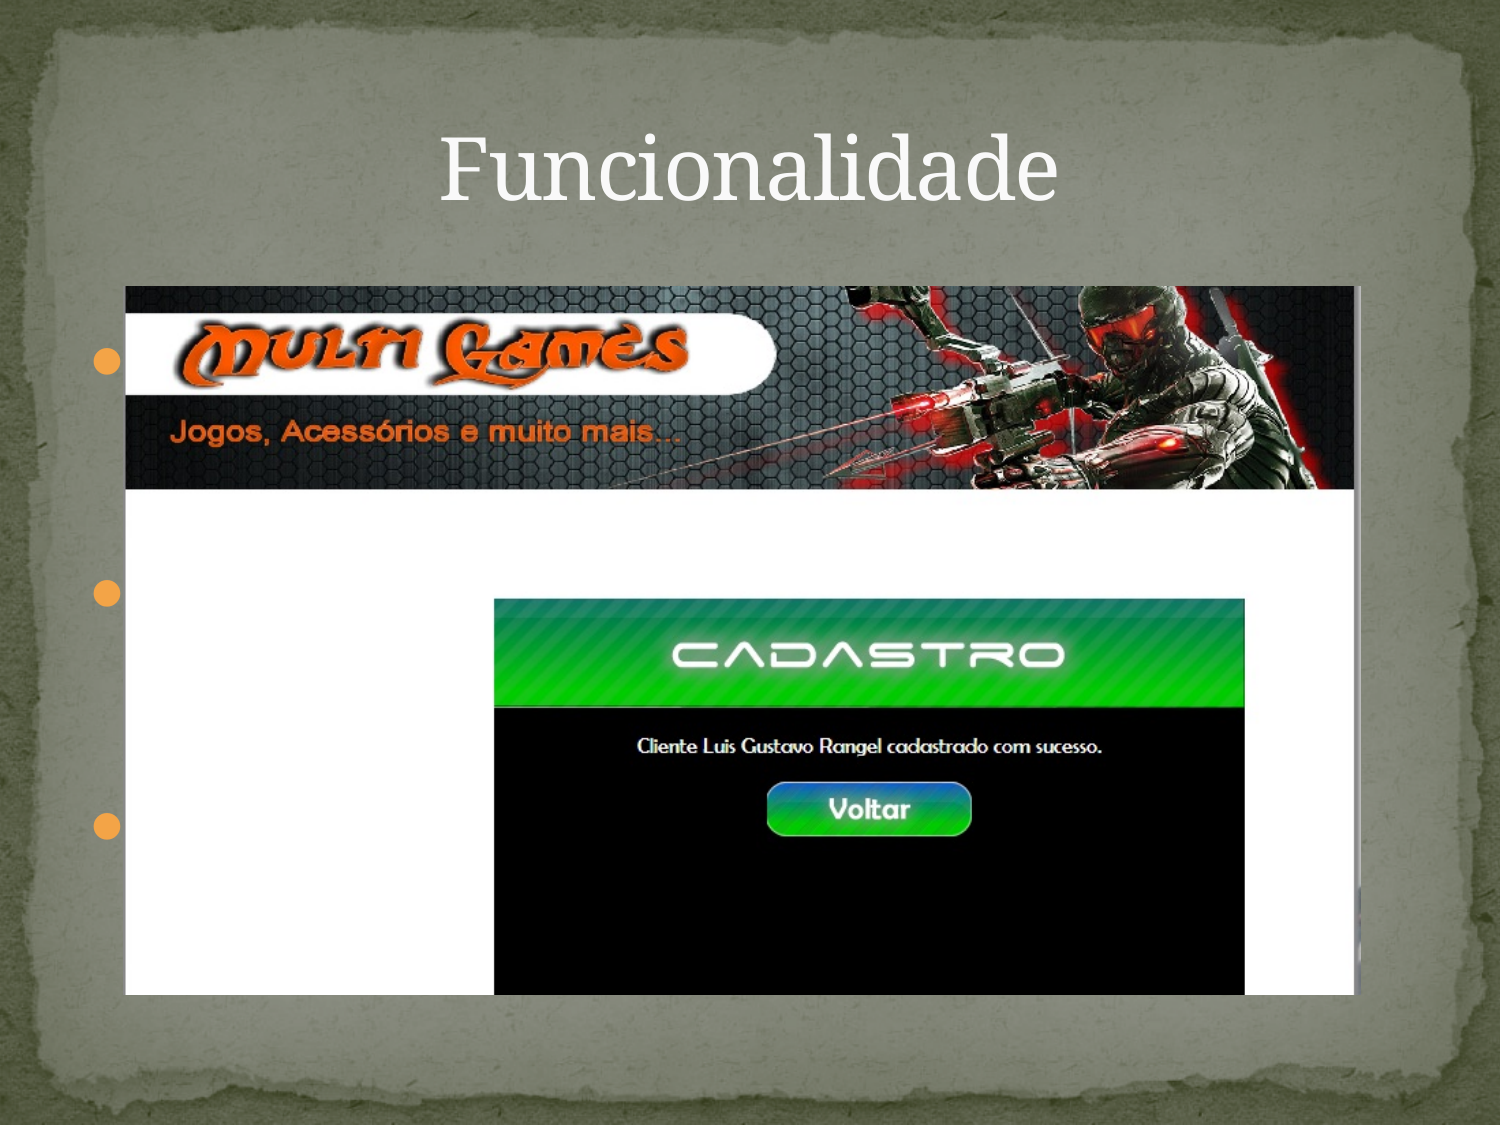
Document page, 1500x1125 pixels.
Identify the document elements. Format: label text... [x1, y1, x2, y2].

title Funcionalidade [74, 24, 1425, 225]
list Sistema de Login; Venda de Produtos; Interligação entre usuários; [75, 249, 1425, 1000]
picture [123, 286, 1361, 995]
